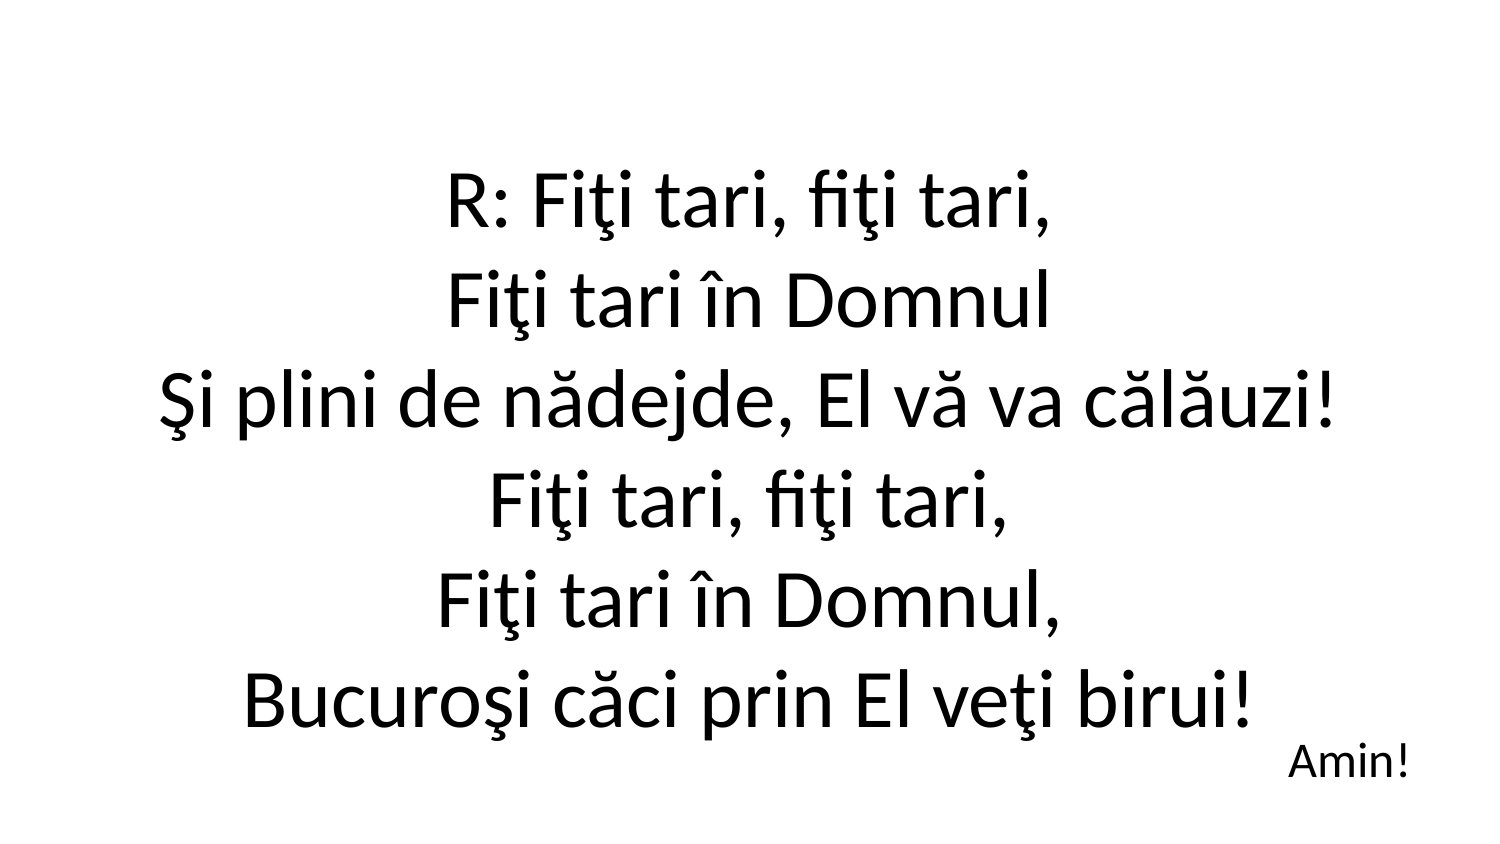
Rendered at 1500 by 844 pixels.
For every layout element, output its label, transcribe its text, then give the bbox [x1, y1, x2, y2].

text_box Amin! [1273, 674, 1427, 795]
text_box R: Fiţi tari, fiţi tari, Fiţi tari în Domnul Şi plini de nădejde, El vă va călăuzi! Fiţi tari, fiţi tari, Fiţi tari în Domnul, Bucuroşi căci prin El veţi birui! [144, 92, 1356, 752]
